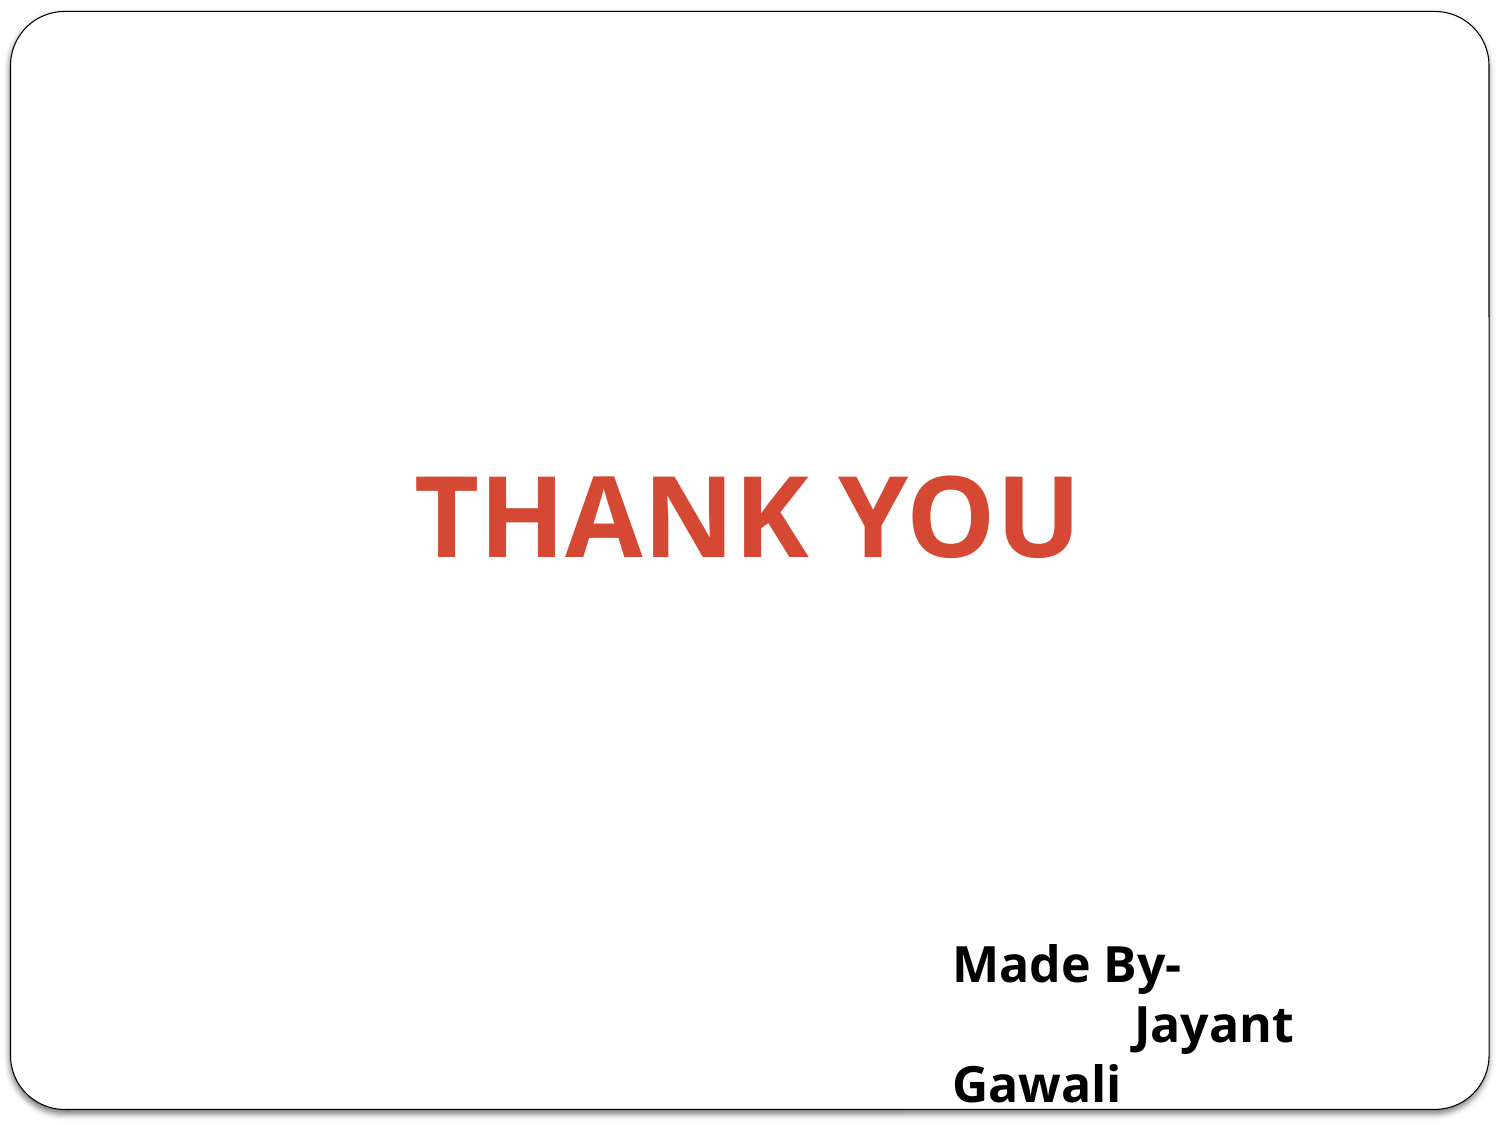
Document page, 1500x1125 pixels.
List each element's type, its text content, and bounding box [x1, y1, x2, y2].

text_box Made By- Jayant Gawali [937, 924, 1450, 1120]
text_box Thank You [399, 437, 1097, 588]
